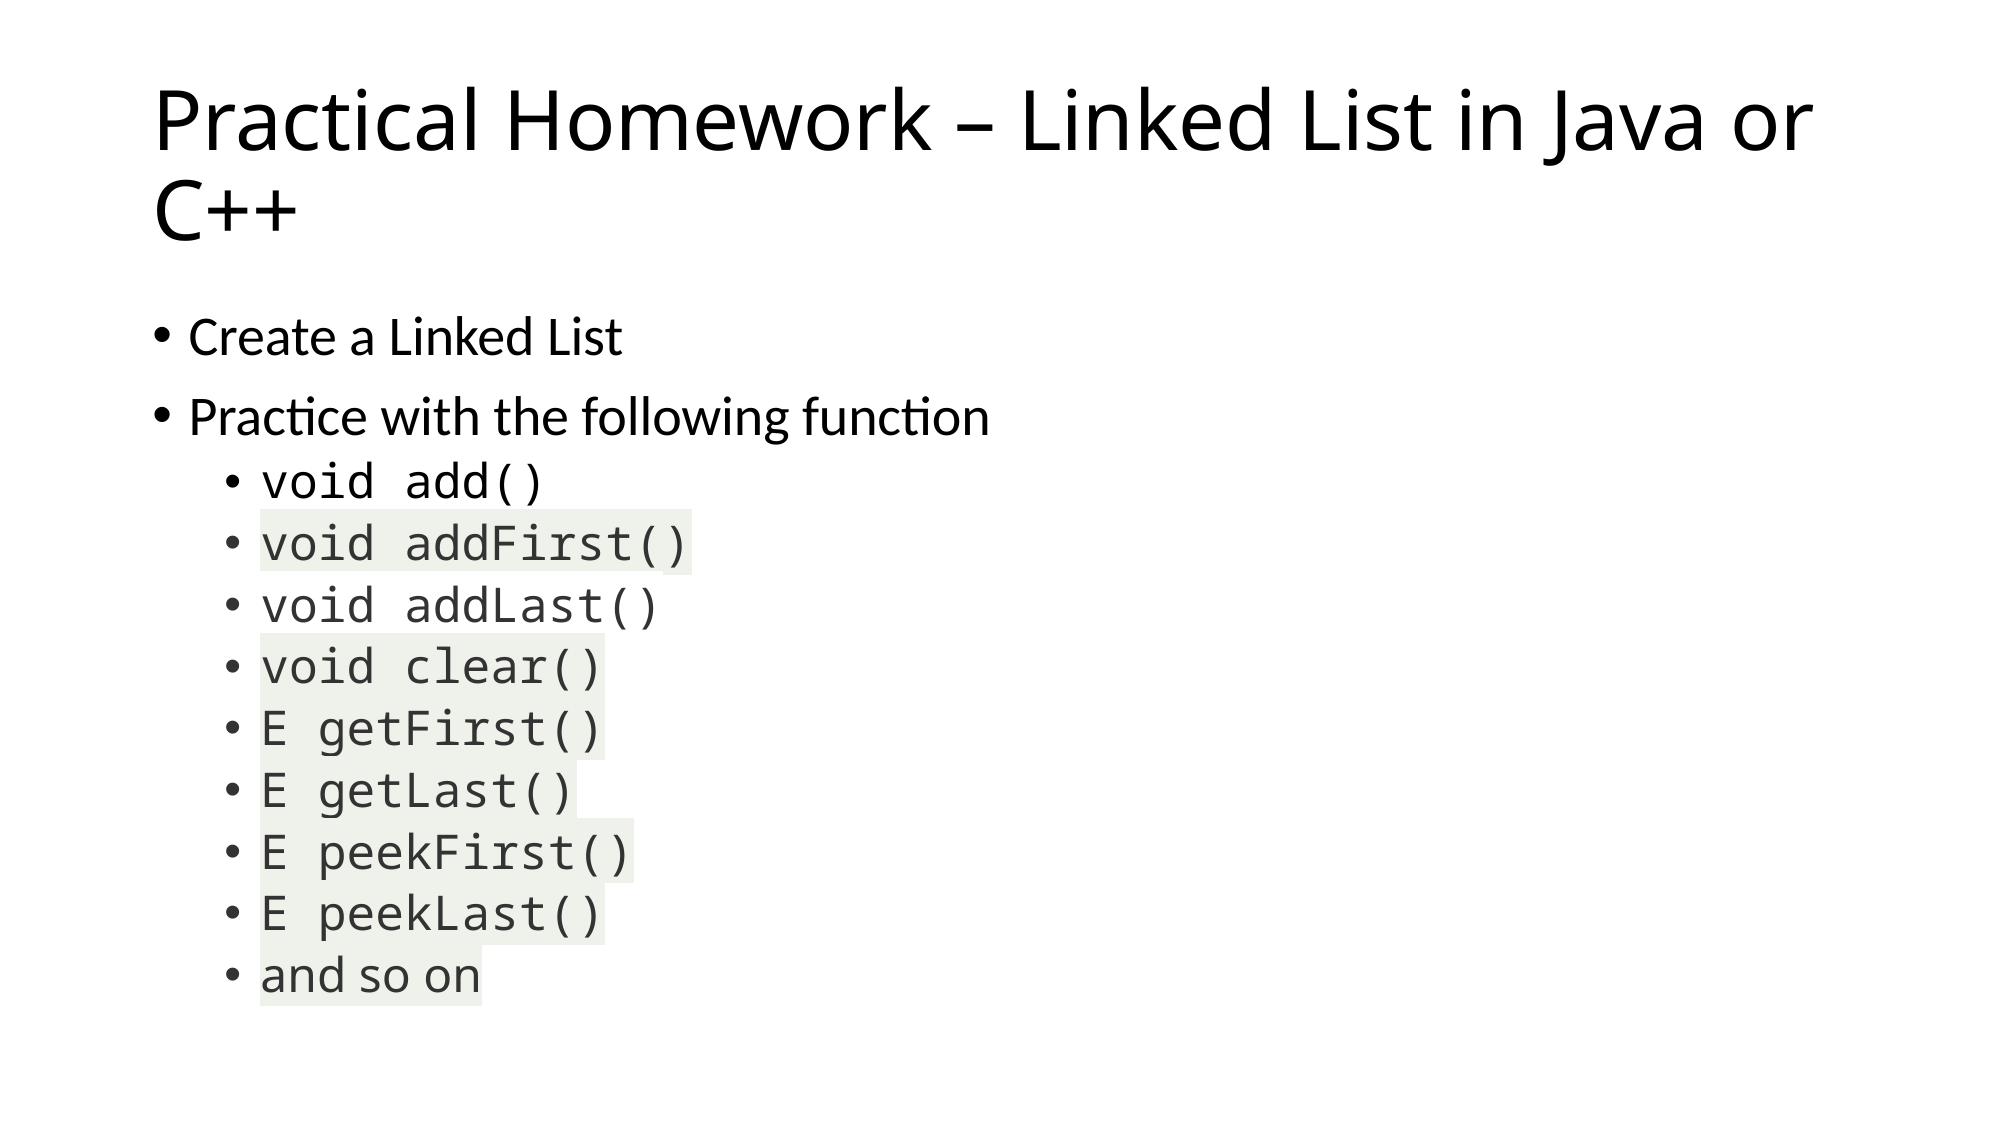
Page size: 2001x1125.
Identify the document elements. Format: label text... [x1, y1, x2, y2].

list Create a Linked List Practice with the following function void add() void addFirst() void addLast() void clear() E getFirst() E getLast() E peekFirst() E peekLast() and so on [137, 299, 1863, 1014]
title Practical Homework – Linked List in Java or C++ [137, 59, 1863, 278]
